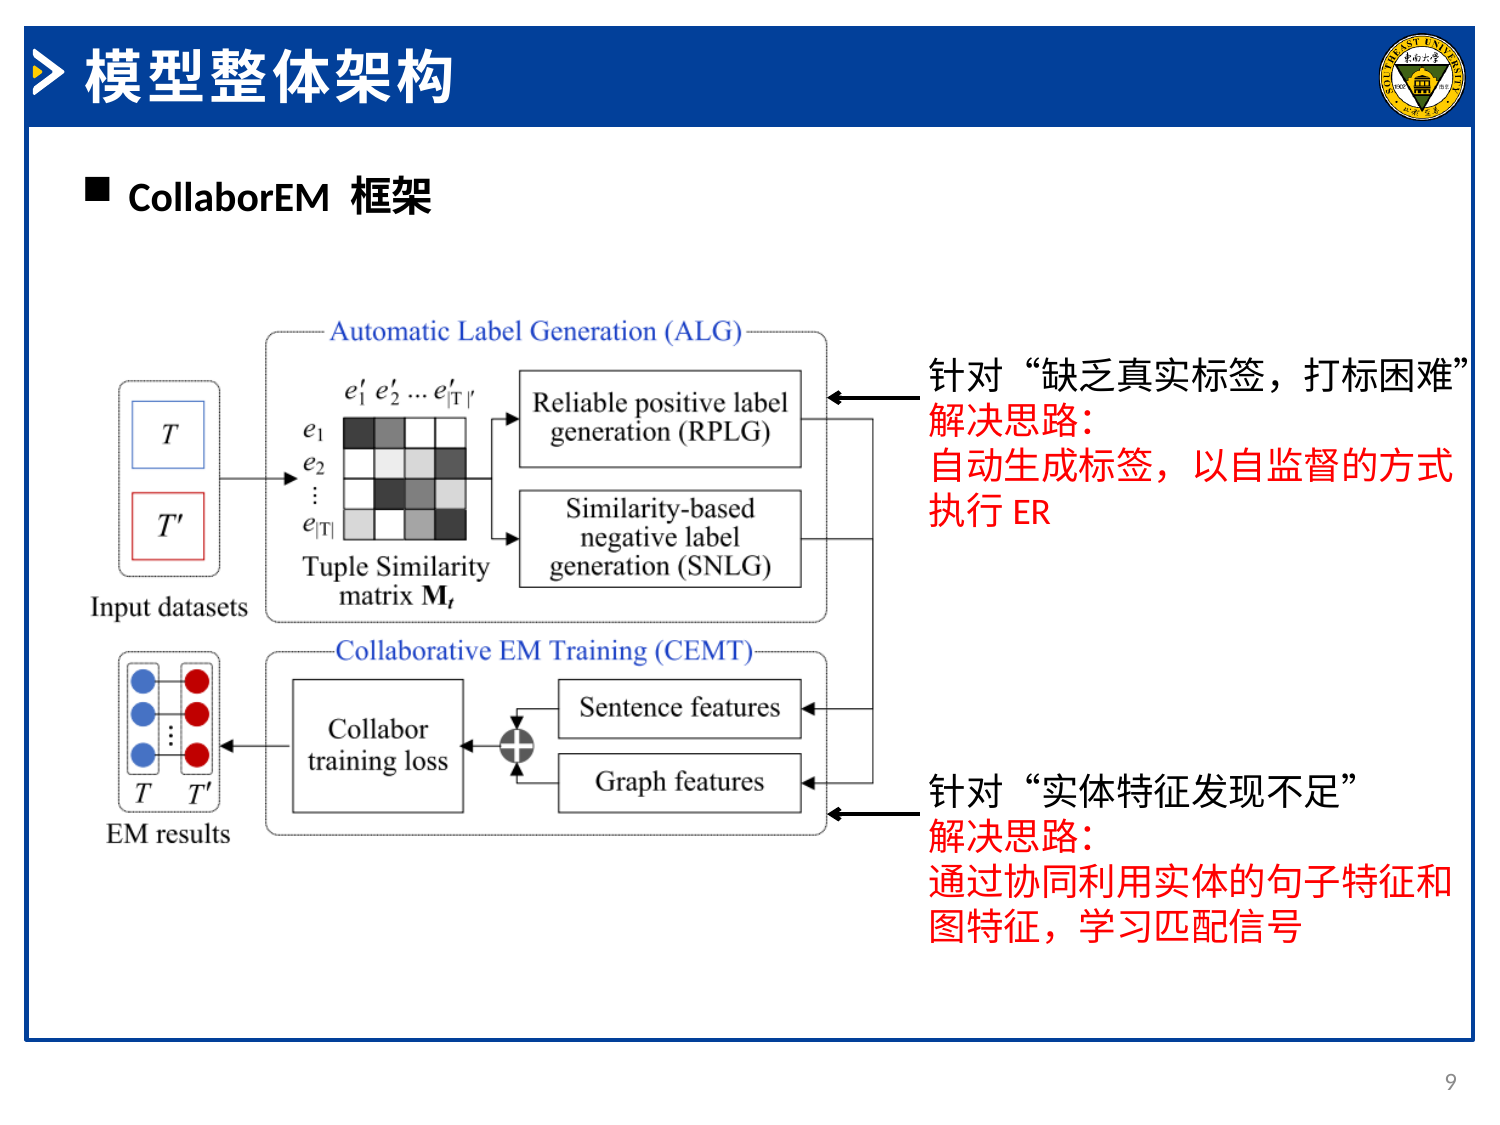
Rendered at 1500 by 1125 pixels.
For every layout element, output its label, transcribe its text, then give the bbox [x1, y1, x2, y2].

text_box CollaborEM 框架 [67, 137, 458, 227]
picture [1378, 33, 1467, 121]
text_box 模型整体架构 [70, 32, 1169, 118]
text_box 针对“实体特征发现不足” 解决思路： 通过协同利用实体的句子特征和 图特征，学习匹配信号 [913, 761, 1500, 956]
text_box 针对“缺乏真实标签，打标困难” 解决思路： 自动生成标签，以自监督的方式 执行ER [913, 344, 1500, 540]
slide_number 9 [1383, 1050, 1473, 1111]
picture [88, 317, 876, 848]
